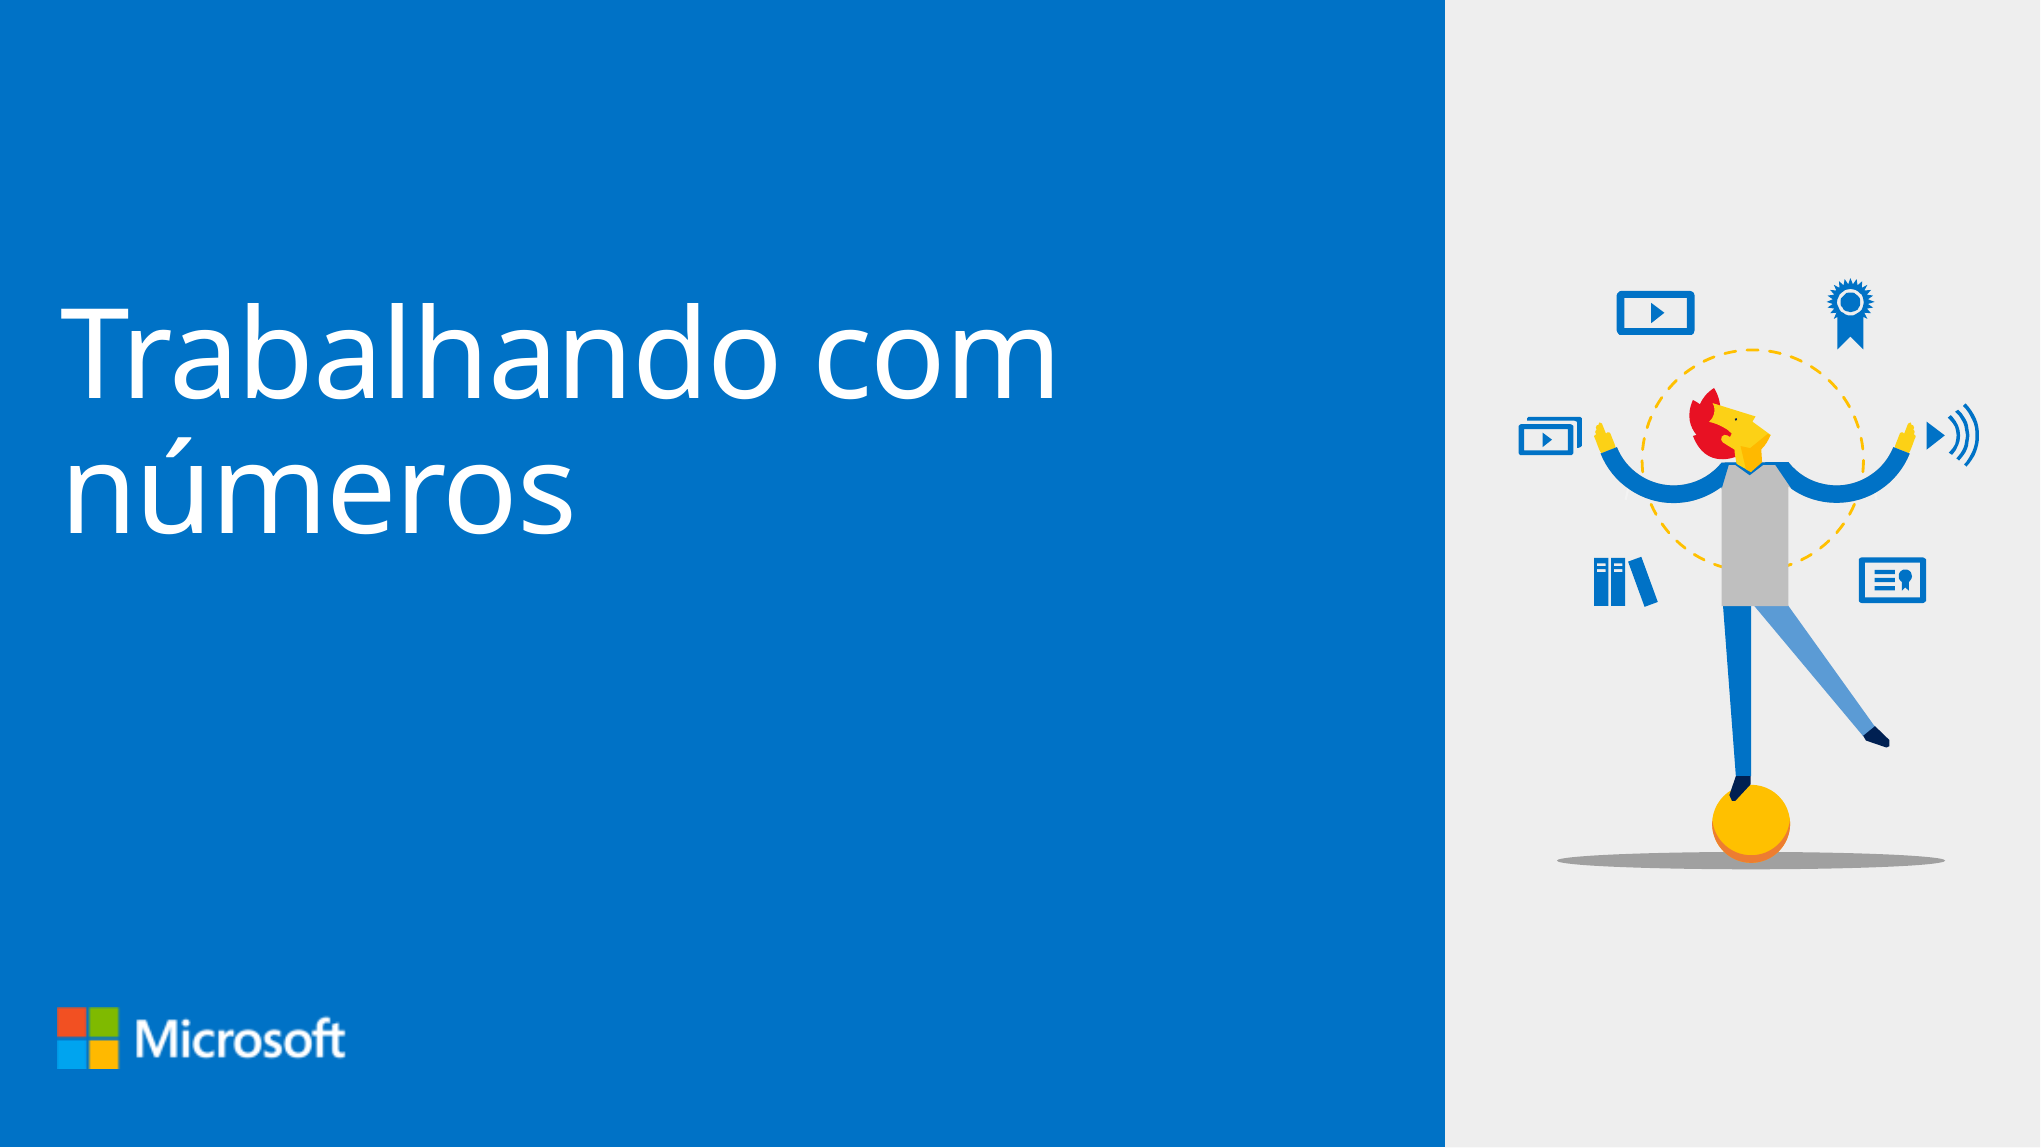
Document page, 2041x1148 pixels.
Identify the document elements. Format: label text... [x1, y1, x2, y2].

picture [57, 1007, 433, 1069]
title Trabalhando com números [45, 275, 1396, 456]
